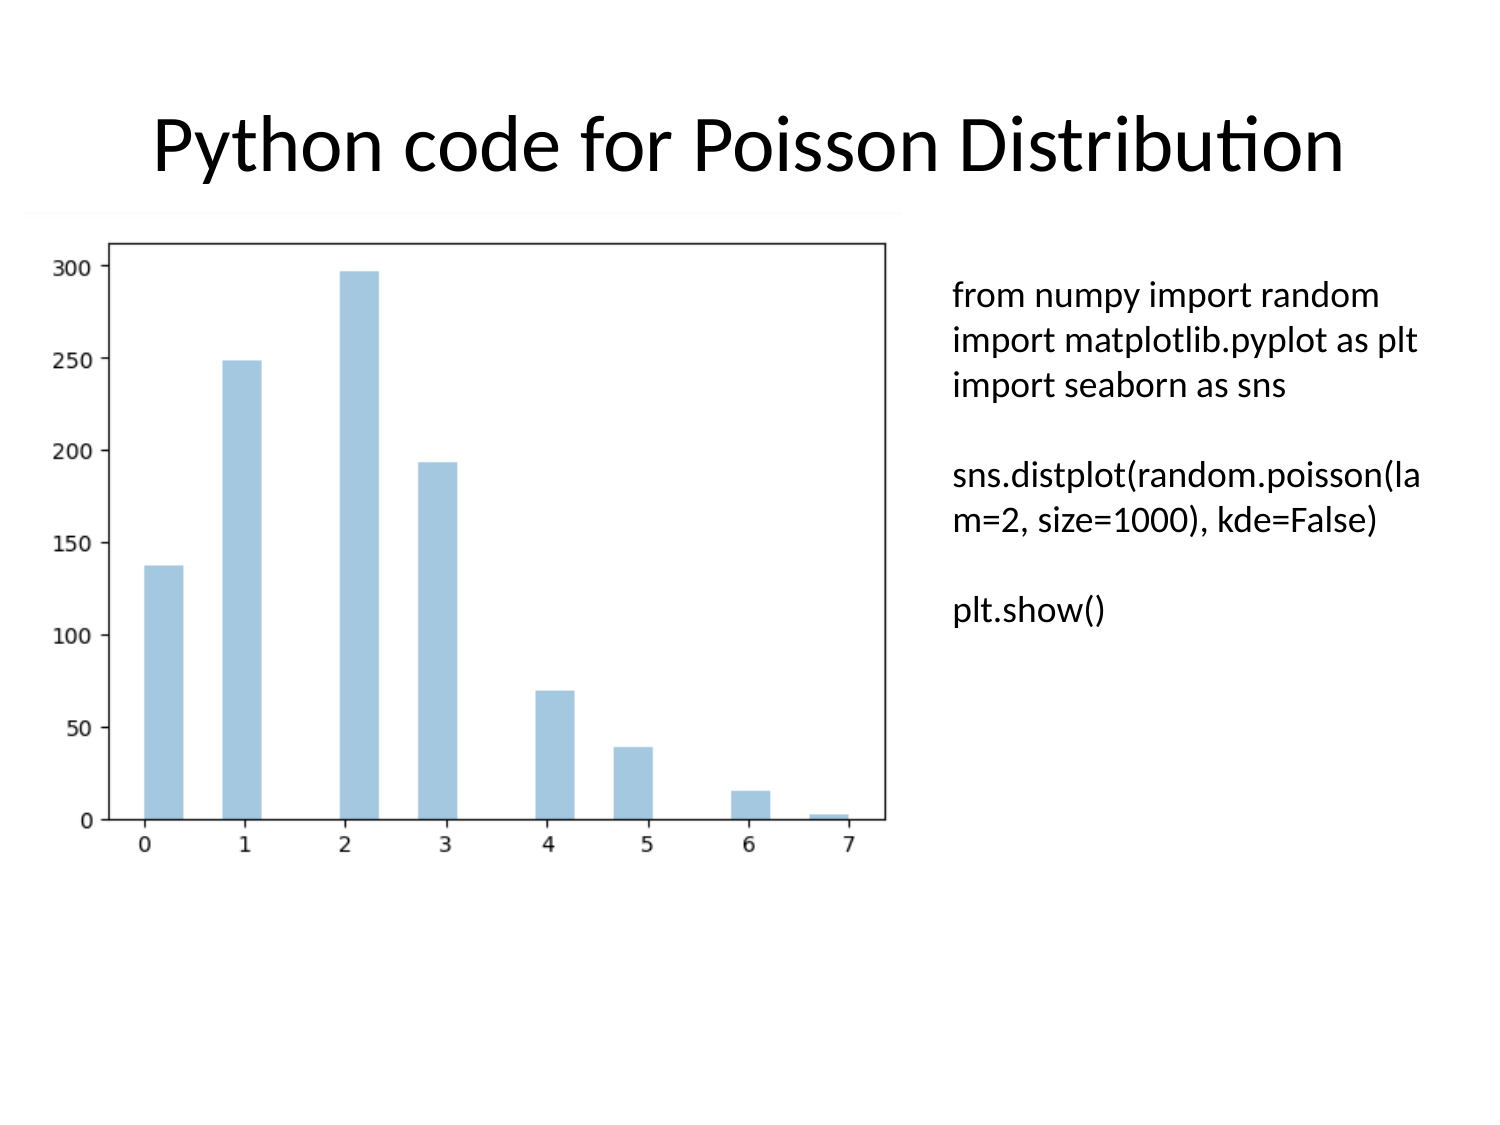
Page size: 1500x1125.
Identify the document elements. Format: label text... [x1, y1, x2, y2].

picture [24, 212, 902, 860]
text_box from numpy import random import matplotlib.pyplot as plt import seaborn as sns sns.distplot(random.poisson(lam=2, size=1000), kde=False) plt.show() [937, 262, 1450, 638]
title Python code for Poisson Distribution [75, 45, 1425, 233]
